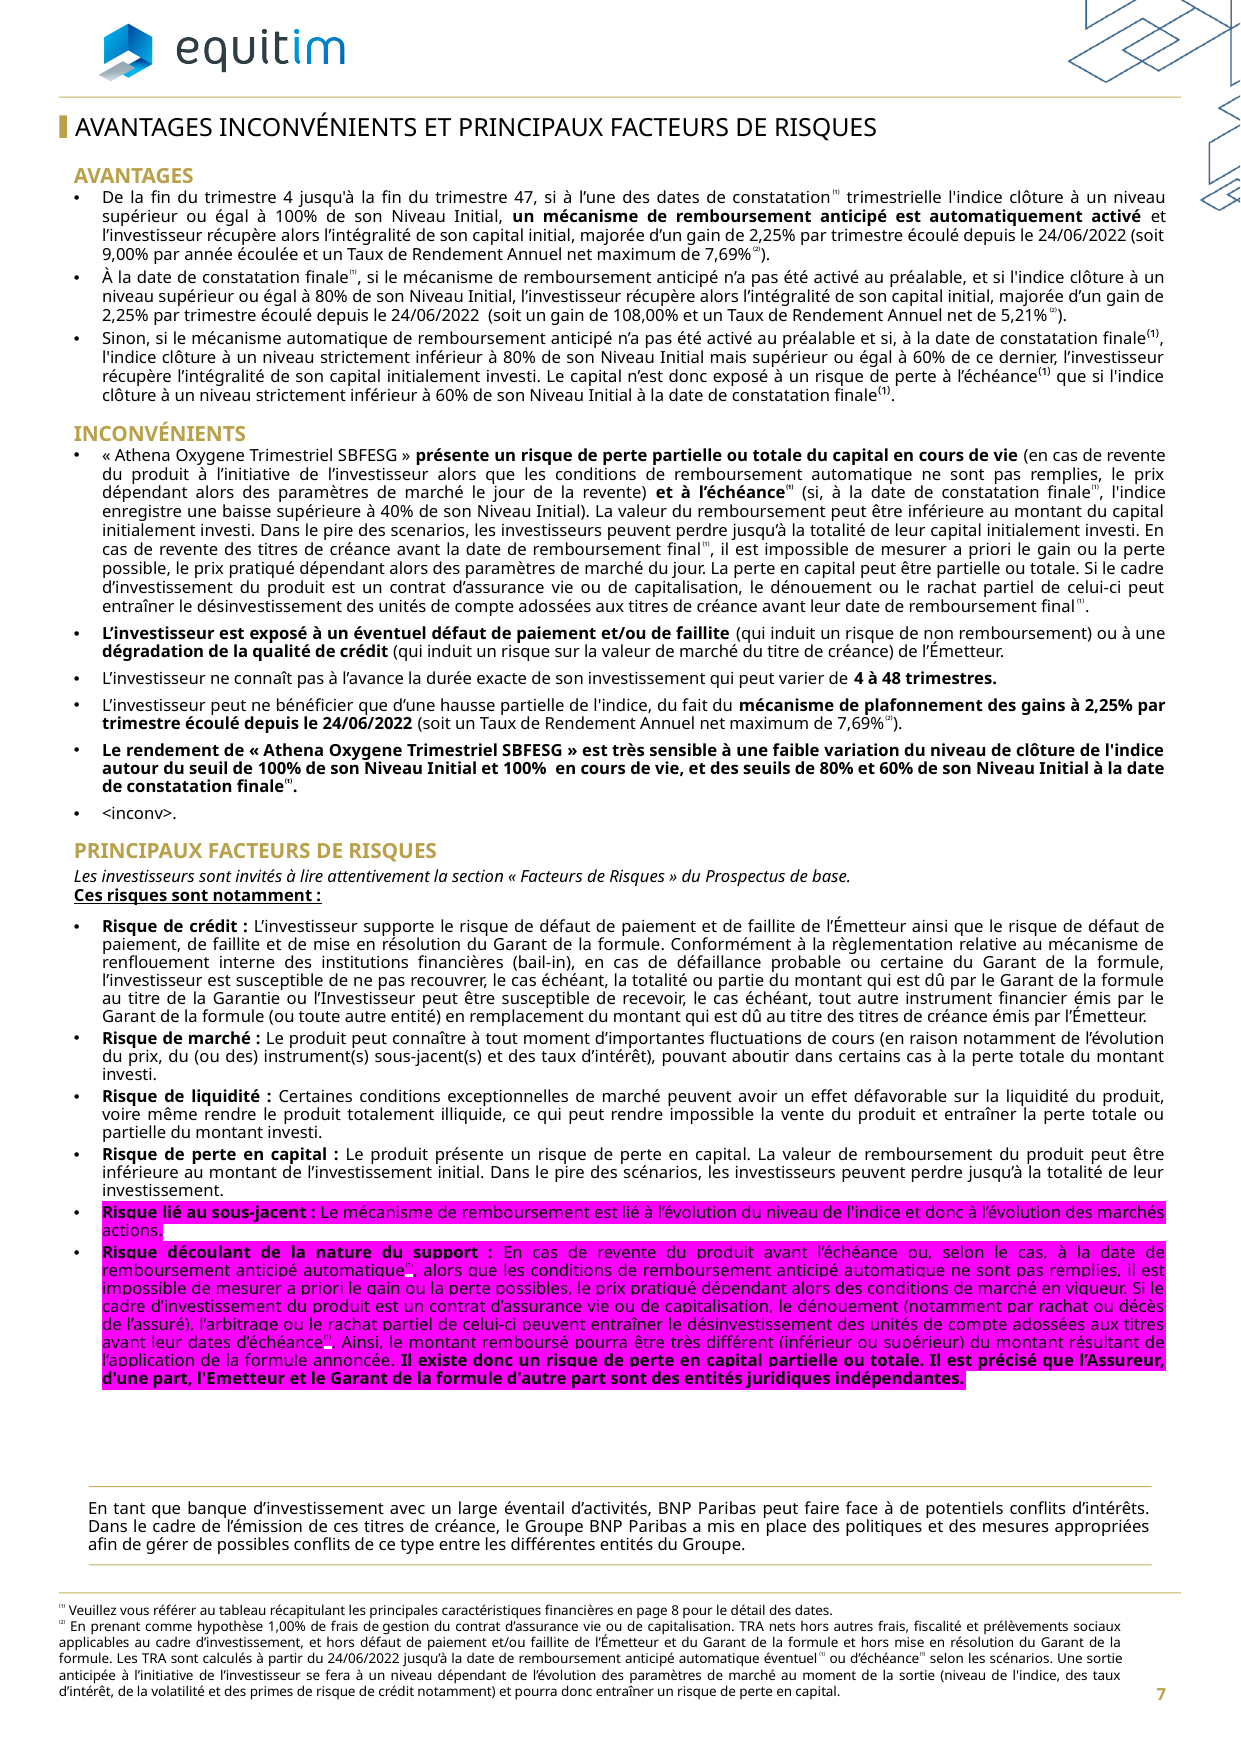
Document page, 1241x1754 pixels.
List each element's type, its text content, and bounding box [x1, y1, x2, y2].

picture [1067, 0, 1241, 211]
picture [77, 3, 367, 97]
text_box En tant que banque d’investissement avec un large éventail d’activités, BNP Paribas peut faire face à de potentiels conflits d’intérêts. Dans le cadre de l’émission de ces titres de créance, le Groupe BNP Paribas a mis en place des politiques et des mesures appropriées afin de gérer de possibles conflits de ce type entre les différentes entités du Groupe. [88, 1500, 1152, 1554]
slide_number 7 [1122, 1664, 1182, 1728]
text_box [59, 115, 67, 138]
text_box AVANTAGES INCONVÉNIENTS ET principaux FACTEURS DE RISQUES [75, 109, 1192, 148]
text_box ⁽¹⁾ Veuillez vous référer au tableau récapitulant les principales caractéristiques financières en page 8 pour le détail des dates. ⁽²⁾ En prenant comme hypothèse 1,00% de frais de gestion du contrat d’assurance vie ou de capitalisation. TRA nets hors autres frais, fiscalité et prélèvements sociaux applicables au cadre d’investissement, et hors défaut de paiement et/ou faillite de l’Émetteur et du Garant de la formule et hors mise en résolution du Garant de la formule. Les TRA sont calculés à partir du 24/06/2022 jusqu’à la date de remboursement anticipé automatique éventuel⁽¹⁾ ou d’échéance⁽¹⁾ selon les scénarios. Une sortie anticipée à l’initiative de l’investisseur se fera à un niveau dépendant de l’évolution des paramètres de marché au moment de la sortie (niveau de l'indice, des taux d’intérêt, de la volatilité et des primes de risque de crédit notamment) et pourra donc entraîner un risque de perte en capital. [59, 1601, 1123, 1700]
text_box AVANTAGES De la fin du trimestre 4 jusqu'à la fin du trimestre 47, si à l’une des dates de constatation⁽¹⁾ trimestrielle l'indice clôture à un niveau supérieur ou égal à 100% de son Niveau Initial, un mécanisme de remboursement anticipé est automatiquement activé et l’investisseur récupère alors l’intégralité de son capital initial, majorée d’un gain de 2,25% par trimestre écoulé depuis le 24/06/2022 (soit 9,00% par année écoulée et un Taux de Rendement Annuel net maximum de 7,69%⁽²⁾). À la date de constatation finale⁽¹⁾, si le mécanisme de remboursement anticipé n’a pas été activé au préalable, et si l'indice clôture à un niveau supérieur ou égal à 80% de son Niveau Initial, l’investisseur récupère alors l’intégralité de son capital initial, majorée d’un gain de 2,25% par trimestre écoulé depuis le 24/06/2022 (soit un gain de 108,00% et un Taux de Rendement Annuel net de 5,21%⁽²⁾). Sinon, si le mécanisme automatique de remboursement anticipé n’a pas été activé au préalable et si, à la date de constatation finale⁽¹⁾, l'indice clôture à un niveau strictement inférieur à 80% de son Niveau Initial mais supérieur ou égal à 60% de ce dernier, l’investisseur récupère l’intégralité de son capital initialement investi. Le capital n’est donc exposé à un risque de perte à l’échéance⁽¹⁾ que si l'indice clôture à un niveau strictement inférieur à 60% de son Niveau Initial à la date de constatation finale⁽¹⁾. INCONVÉNIENTS « Athena Oxygene Trimestriel SBFESG » présente un risque de perte partielle ou totale du capital en cours de vie (en cas de revente du produit à l’initiative de l’investisseur alors que les conditions de remboursement automatique ne sont pas remplies, le prix dépendant alors des paramètres de marché le jour de la revente) et à l’échéance⁽¹⁾ (si, à la date de constatation finale⁽¹⁾, l'indice enregistre une baisse supérieure à 40% de son Niveau Initial). La valeur du remboursement peut être inférieure au montant du capital initialement investi. Dans le pire des scenarios, les investisseurs peuvent perdre jusqu’à la totalité de leur capital initialement investi. En cas de revente des titres de créance avant la date de remboursement final⁽¹⁾, il est impossible de mesurer a priori le gain ou la perte possible, le prix pratiqué dépendant alors des paramètres de marché du jour. La perte en capital peut être partielle ou totale. Si le cadre d’investissement du produit est un contrat d’assurance vie ou de capitalisation, le dénouement ou le rachat partiel de celui-ci peut entraîner le désinvestissement des unités de compte adossées aux titres de créance avant leur date de remboursement final⁽¹⁾. L’investisseur est exposé à un éventuel défaut de paiement et/ou de faillite (qui induit un risque de non remboursement) ou à une dégradation de la qualité de crédit (qui induit un risque sur la valeur de marché du titre de créance) de l’Émetteur. L’investisseur ne connaît pas à l’avance la durée exacte de son investissement qui peut varier de 4 à 48 trimestres. L’investisseur peut ne bénéficier que d’une hausse partielle de l'indice, du fait du mécanisme de plafonnement des gains à 2,25% par trimestre écoulé depuis le 24/06/2022 (soit un Taux de Rendement Annuel net maximum de 7,69%⁽²⁾). Le rendement de « Athena Oxygene Trimestriel SBFESG » est très sensible à une faible variation du niveau de clôture de l'indice autour du seuil de 100% de son Niveau Initial et 100% en cours de vie, et des seuils de 80% et 60% de son Niveau Initial à la date de constatation finale⁽¹⁾. <inconv>. PRINCIPAUX FACTEURS DE RISQUES Les investisseurs sont invités à lire attentivement la section « Facteurs de Risques » du Prospectus de base. Ces risques sont notamment : Risque de crédit : L’investisseur supporte le risque de défaut de paiement et de faillite de l’Émetteur ainsi que le risque de défaut de paiement, de faillite et de mise en résolution du Garant de la formule. Conformément à la règlementation relative au mécanisme de renflouement interne des institutions financières (bail-in), en cas de défaillance probable ou certaine du Garant de la formule, l’investisseur est susceptible de ne pas recouvrer, le cas échéant, la totalité ou partie du montant qui est dû par le Garant de la formule au titre de la Garantie ou l’Investisseur peut être susceptible de recevoir, le cas échéant, tout autre instrument financier émis par le Garant de la formule (ou toute autre entité) en remplacement du montant qui est dû au titre des titres de créance émis par l’Émetteur. Risque de marché : Le produit peut connaître à tout moment d’importantes fluctuations de cours (en raison notamment de l’évolution du prix, du (ou des) instrument(s) sous-jacent(s) et des taux d’intérêt), pouvant aboutir dans certains cas à la perte totale du montant investi. Risque de liquidité : Certaines conditions exceptionnelles de marché peuvent avoir un effet défavorable sur la liquidité du produit, voire même rendre le produit totalement illiquide, ce qui peut rendre impossible la vente du produit et entraîner la perte totale ou partielle du montant investi. Risque de perte en capital : Le produit présente un risque de perte en capital. La valeur de remboursement du produit peut être inférieure au montant de l’investissement initial. Dans le pire des scénarios, les investisseurs peuvent perdre jusqu’à la totalité de leur investissement. Risque lié au sous-jacent : Le mécanisme de remboursement est lié à l’évolution du niveau de l'indice et donc à l’évolution des marchés actions. Risque découlant de la nature du support : En cas de revente du produit avant l’échéance ou, selon le cas, à la date de remboursement anticipé automatique⁽¹⁾, alors que les conditions de remboursement anticipé automatique ne sont pas remplies, il est impossible de mesurer a priori le gain ou la perte possibles, le prix pratiqué dépendant alors des conditions de marché en vigueur. Si le cadre d’investissement du produit est un contrat d’assurance vie ou de capitalisation, le dénouement (notamment par rachat ou décès de l’assuré), l’arbitrage ou le rachat partiel de celui-ci peuvent entraîner le désinvestissement des unités de compte adossées aux titres avant leur dates d’échéance⁽¹⁾. Ainsi, le montant remboursé pourra être très différent (inférieur ou supérieur) du montant résultant de l’application de la formule annoncée. Il existe donc un risque de perte en capital partielle ou totale. Il est précisé que l’Assureur, d'une part, l'Emetteur et le Garant de la formule d'autre part sont des entités juridiques indépendantes. [59, 157, 1181, 1396]
